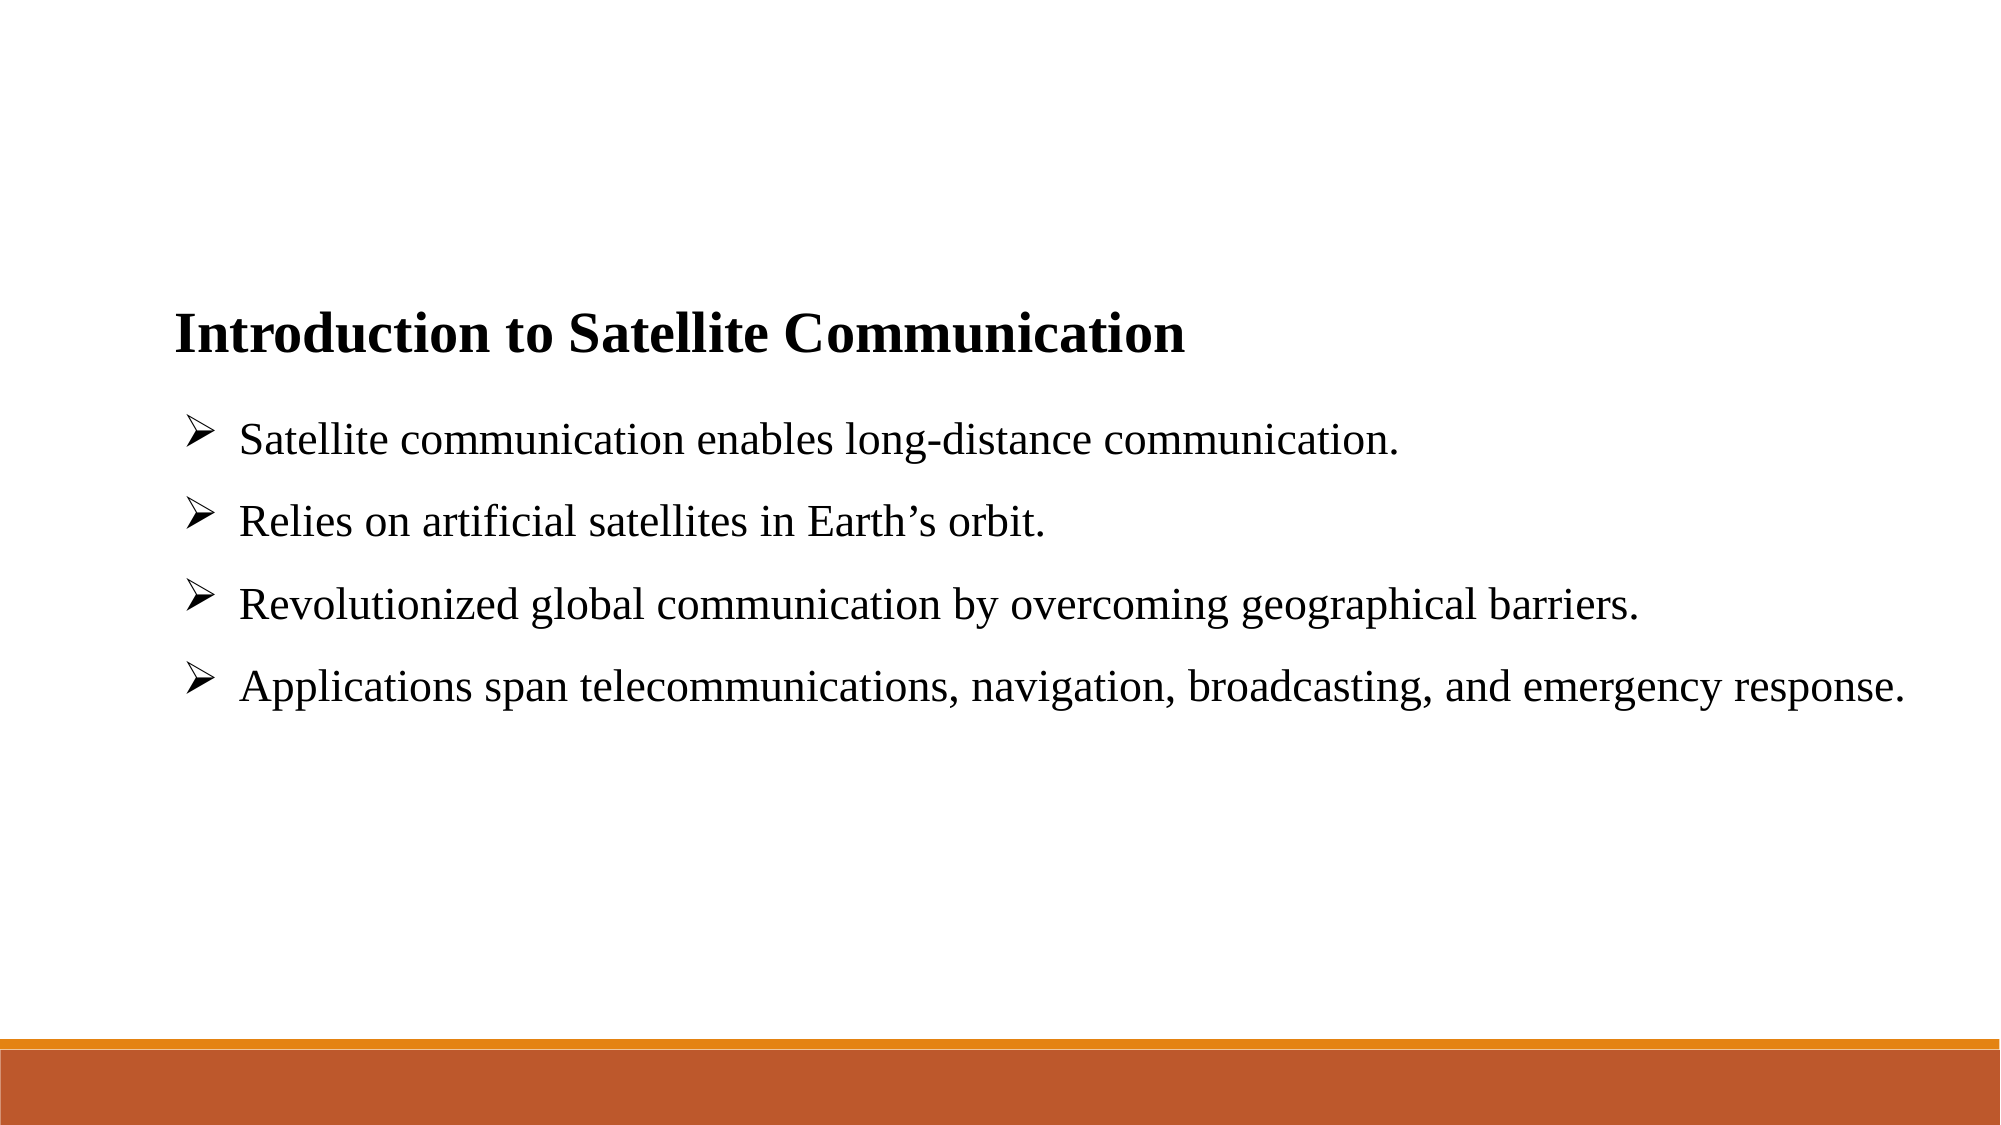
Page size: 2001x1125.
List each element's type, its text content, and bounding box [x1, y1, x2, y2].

text_box Introduction to Satellite Communication [159, 251, 1468, 372]
text_box Satellite communication enables long-distance communication. Relies on artificial satellites in Earth’s orbit. Revolutionized global communication by overcoming geographical barriers. Applications span telecommunications, navigation, broadcasting, and emergency response. [167, 318, 1934, 774]
